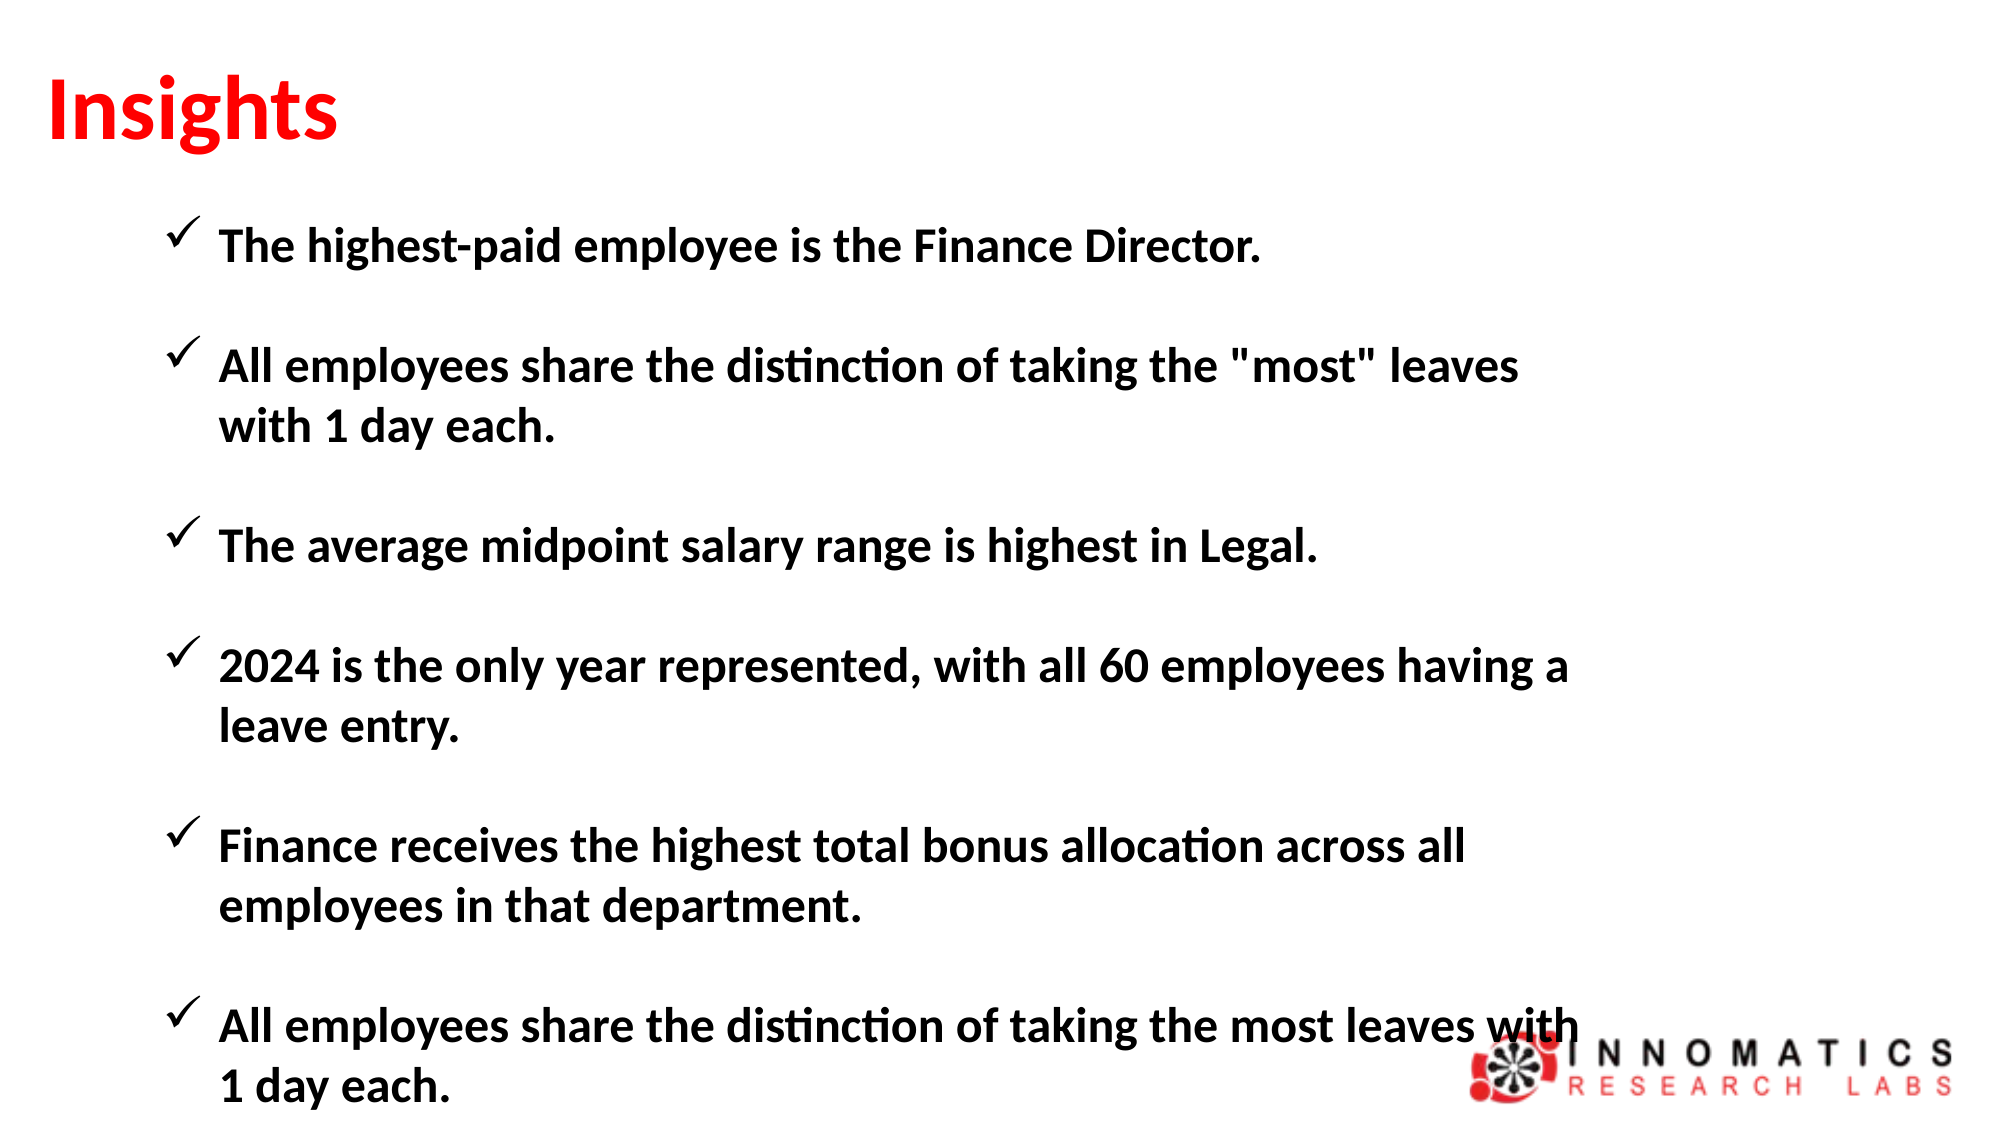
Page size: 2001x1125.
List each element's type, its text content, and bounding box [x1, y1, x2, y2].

list The highest-paid employee is the Finance Director. All employees share the distinction of taking the "most" leaves with 1 day each. The average midpoint salary range is highest in Legal. 2024 is the only year represented, with all 60 employees having a leave entry. Finance receives the highest total bonus allocation across all employees in that department. All employees share the distinction of taking the most leaves with 1 day each. [162, 212, 1612, 1059]
title Insights [46, 47, 1462, 162]
picture [1445, 1014, 1975, 1117]
